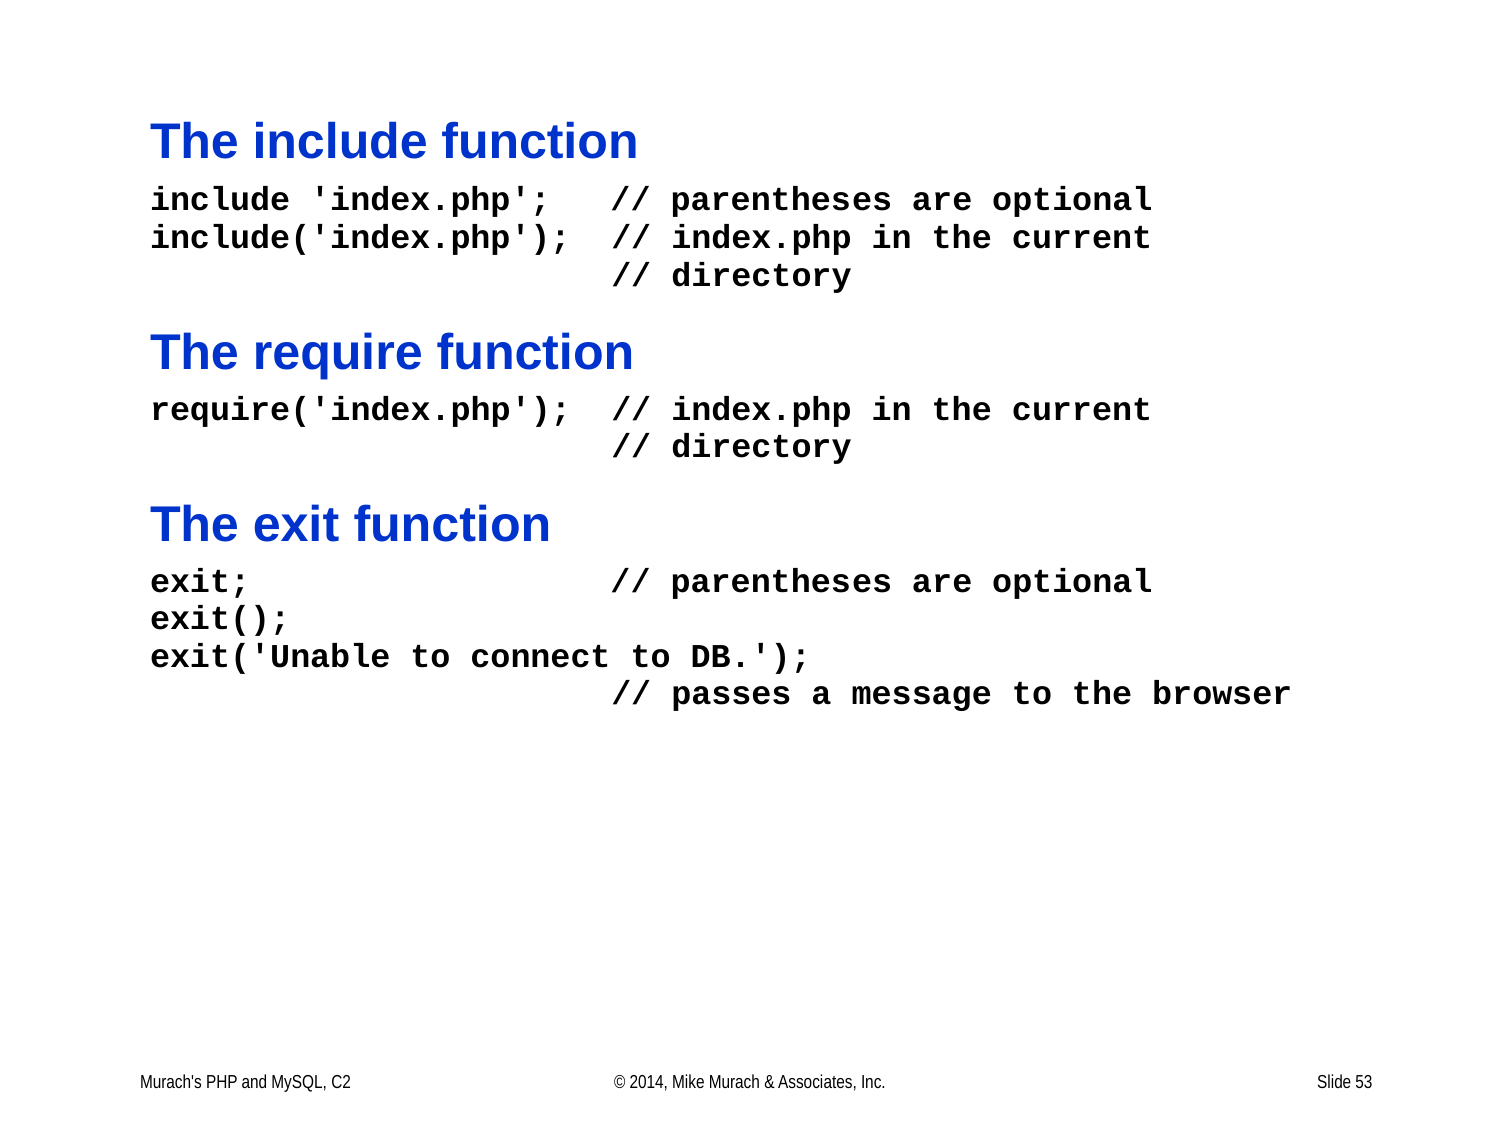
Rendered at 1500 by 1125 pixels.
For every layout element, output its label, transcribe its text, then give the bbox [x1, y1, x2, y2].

slide_number Slide 53 [1074, 1025, 1388, 1100]
slide_number Murach's PHP and MySQL, C2 [125, 1025, 450, 1100]
footer © 2014, Mike Murach & Associates, Inc. [474, 1025, 1025, 1100]
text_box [149, 183, 1404, 788]
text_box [149, 112, 1128, 183]
